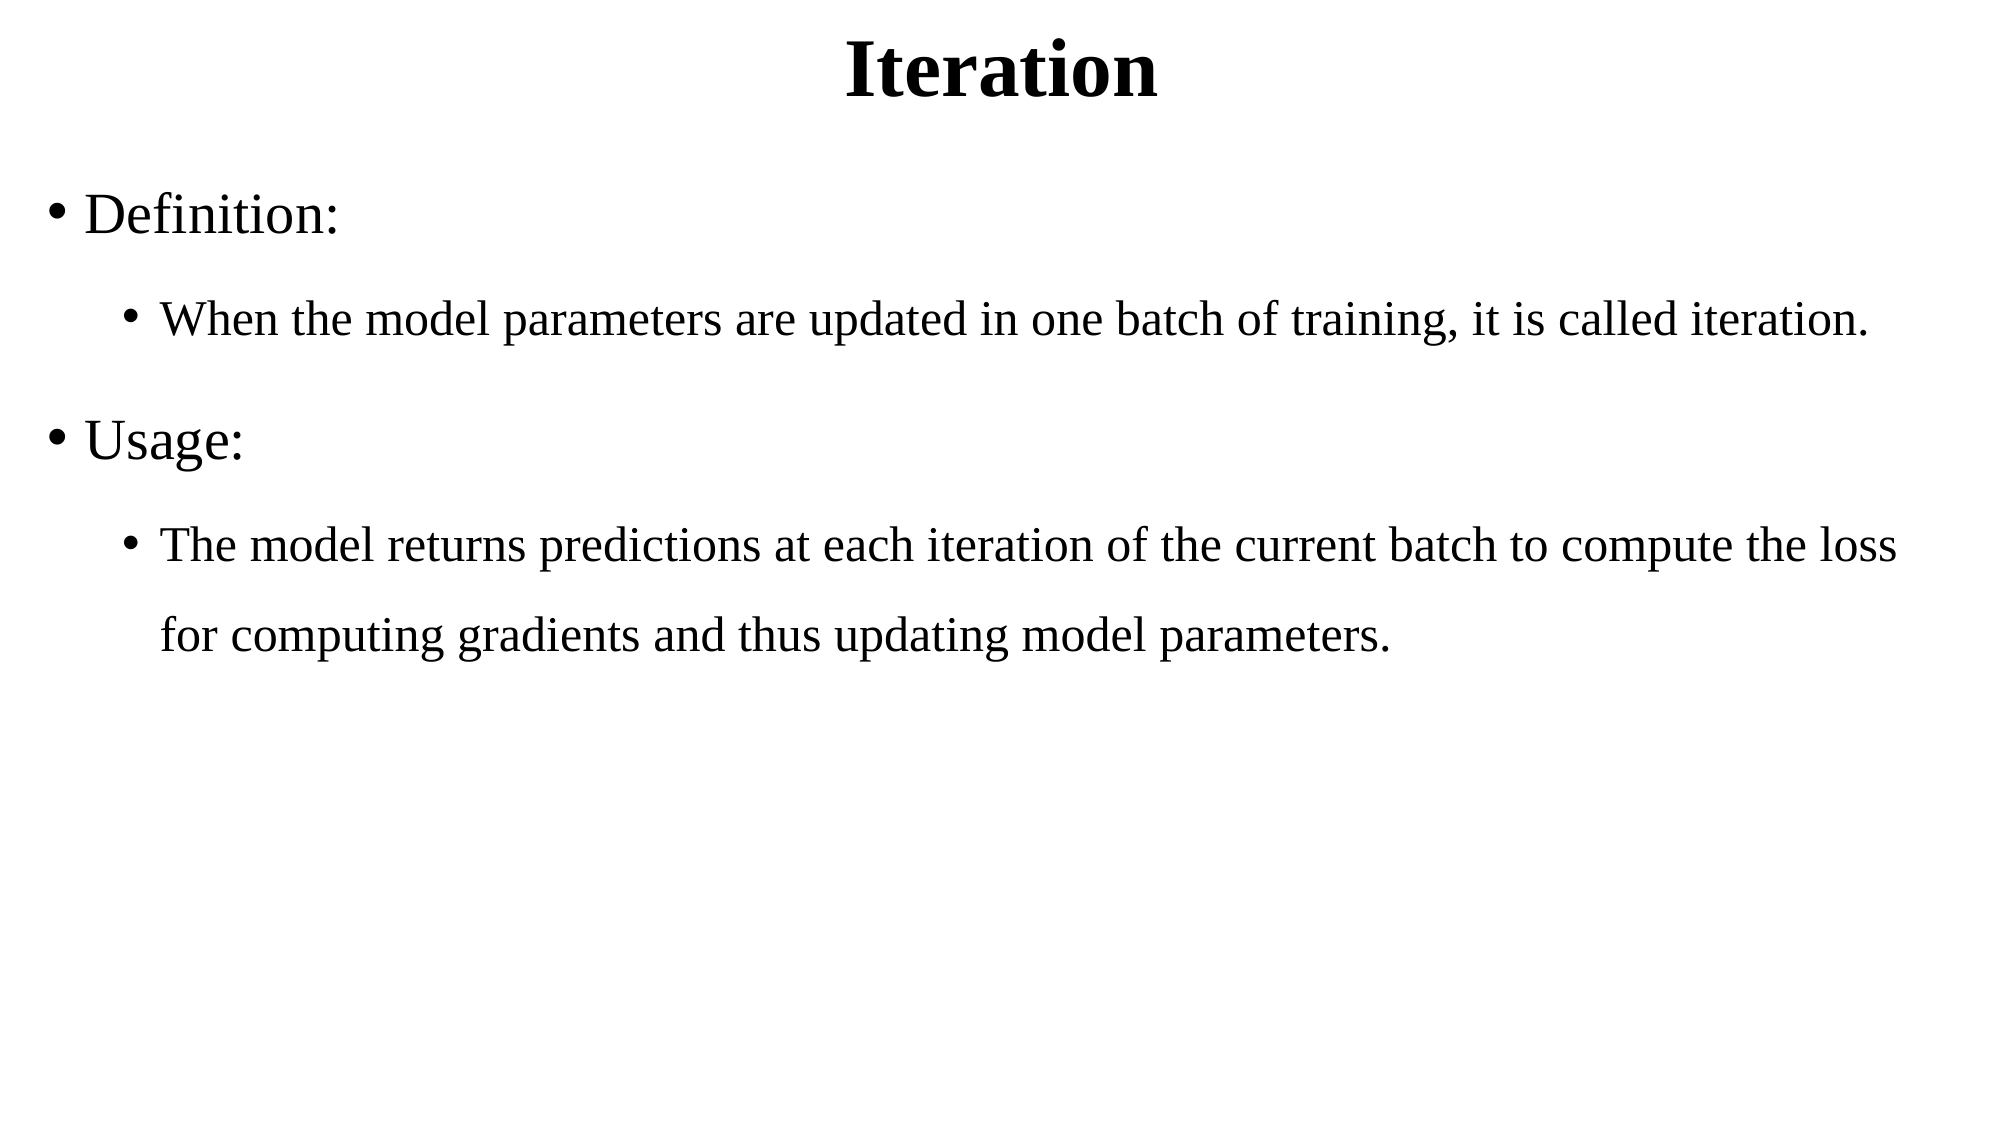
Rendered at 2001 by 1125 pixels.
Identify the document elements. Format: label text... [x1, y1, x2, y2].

title Iteration [32, 5, 1972, 132]
list Definition: When the model parameters are updated in one batch of training, it is called iteration. Usage: The model returns predictions at each iteration of the current batch to compute the loss for computing gradients and thus updating model parameters. [32, 132, 1972, 1086]
